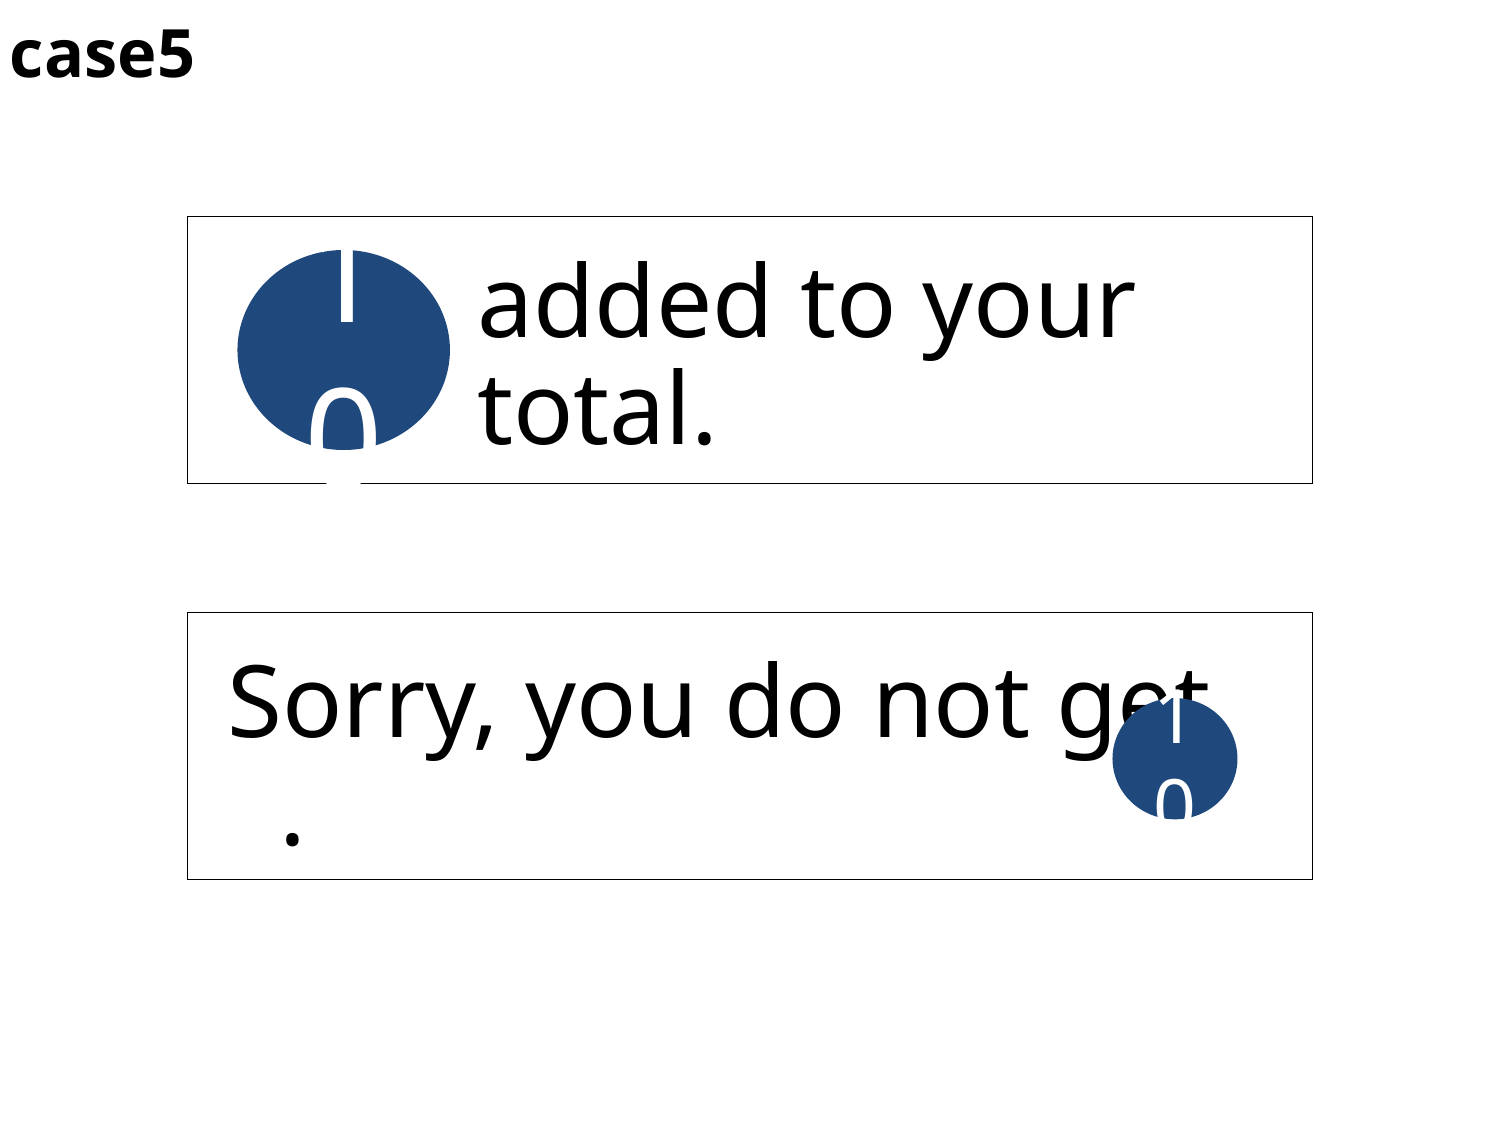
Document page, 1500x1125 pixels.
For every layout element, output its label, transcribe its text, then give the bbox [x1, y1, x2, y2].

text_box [187, 612, 1338, 893]
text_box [187, 215, 1363, 493]
text_box case5 [0, 0, 283, 113]
